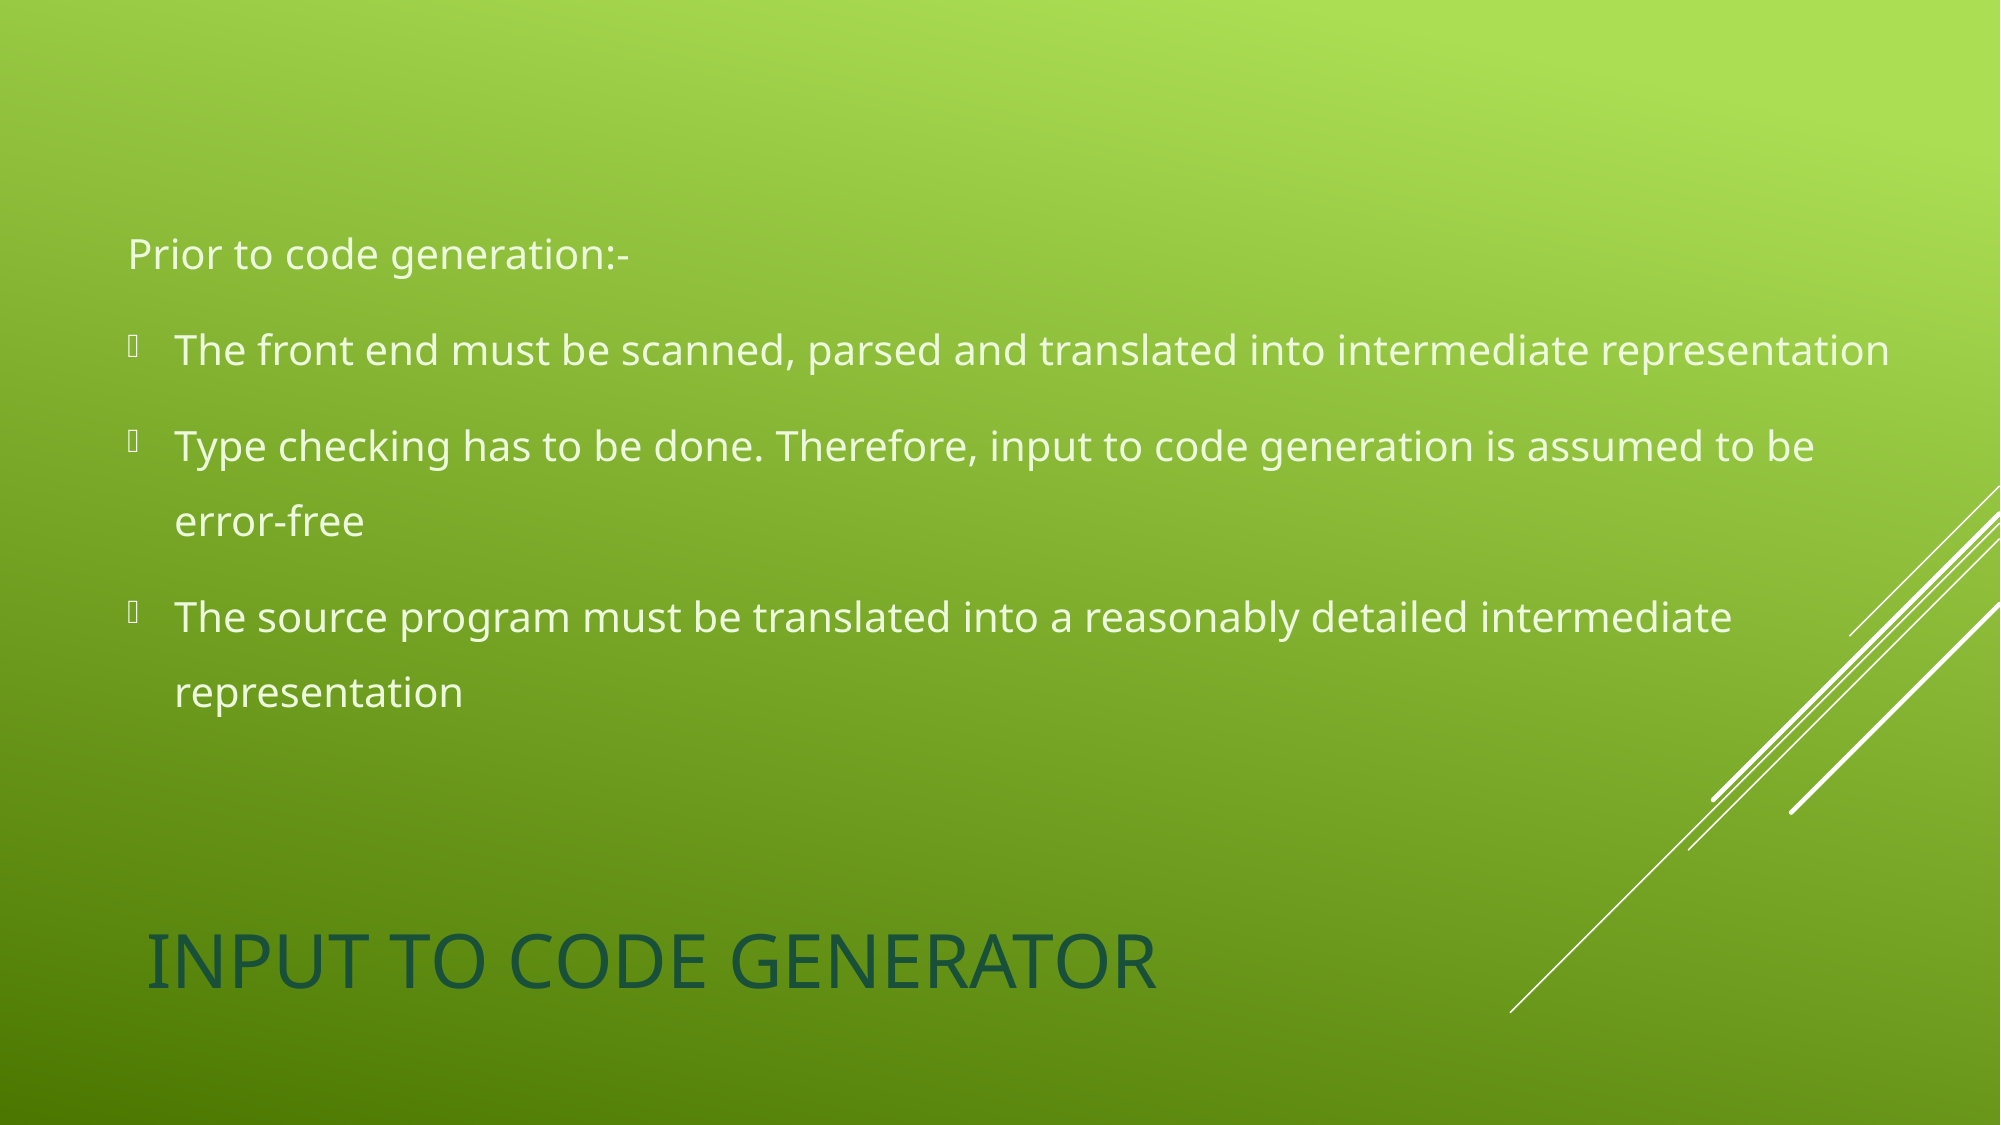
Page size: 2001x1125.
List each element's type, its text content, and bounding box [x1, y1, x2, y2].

list Prior to code generation:- The front end must be scanned, parsed and translated into intermediate representation Type checking has to be done. Therefore, input to code generation is assumed to be error-free The source program must be translated into a reasonably detailed intermediate representation [112, 112, 1954, 807]
title Input to code generator [131, 835, 1770, 1083]
